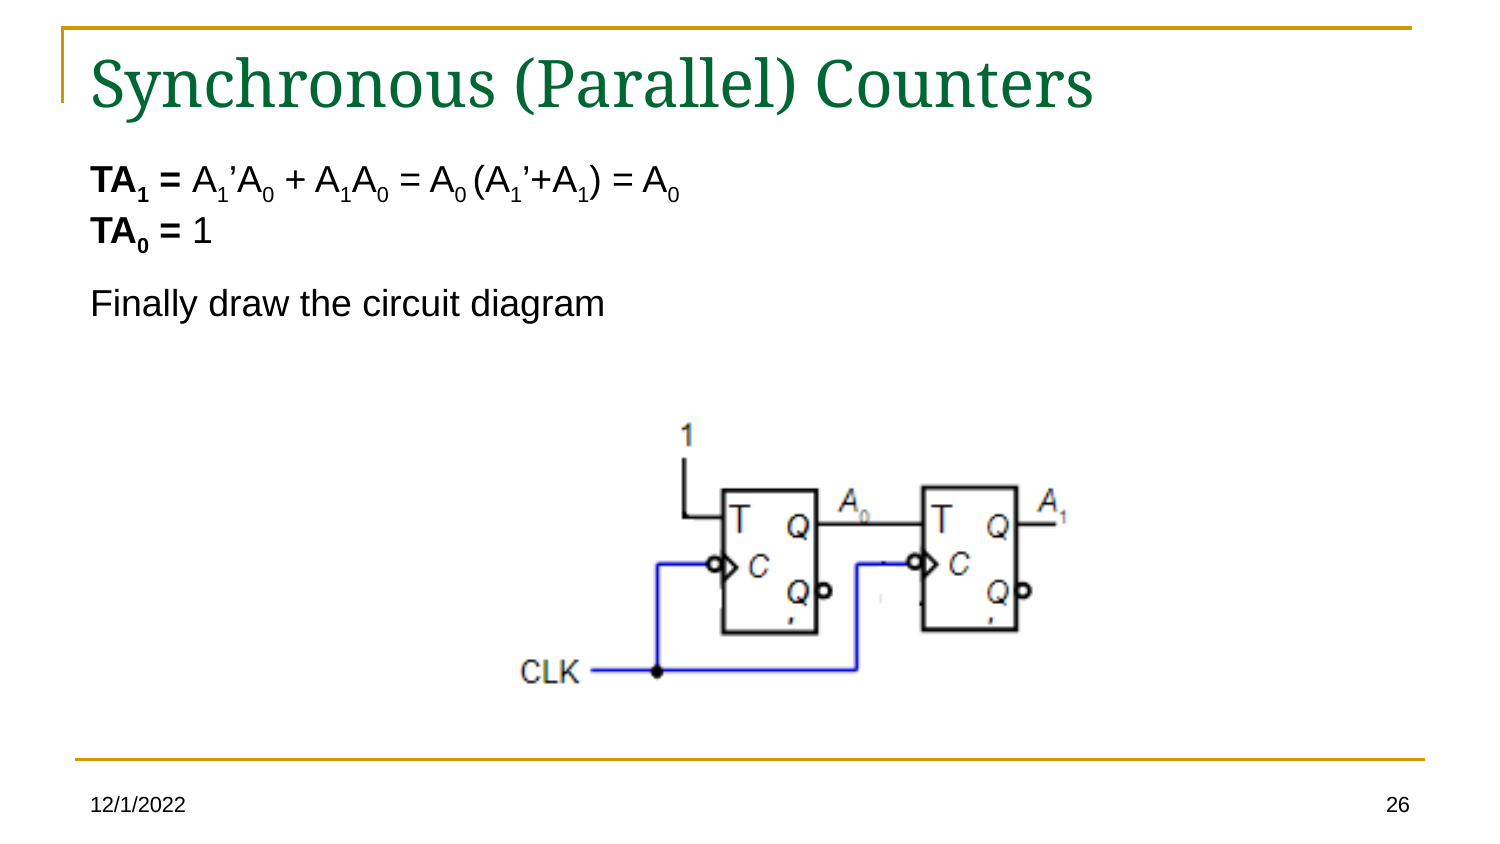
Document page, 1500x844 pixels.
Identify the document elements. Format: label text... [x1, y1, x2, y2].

list TA1 = A1’A0 + A1A0 = A0 (A1’+A1) = A0 TA0 = 1 Finally draw the circuit diagram [75, 147, 920, 422]
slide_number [75, 768, 425, 825]
slide_number ‹#› [1074, 768, 1425, 825]
picture [497, 414, 1101, 720]
title Synchronous (Parallel) Counters [75, 34, 1425, 175]
